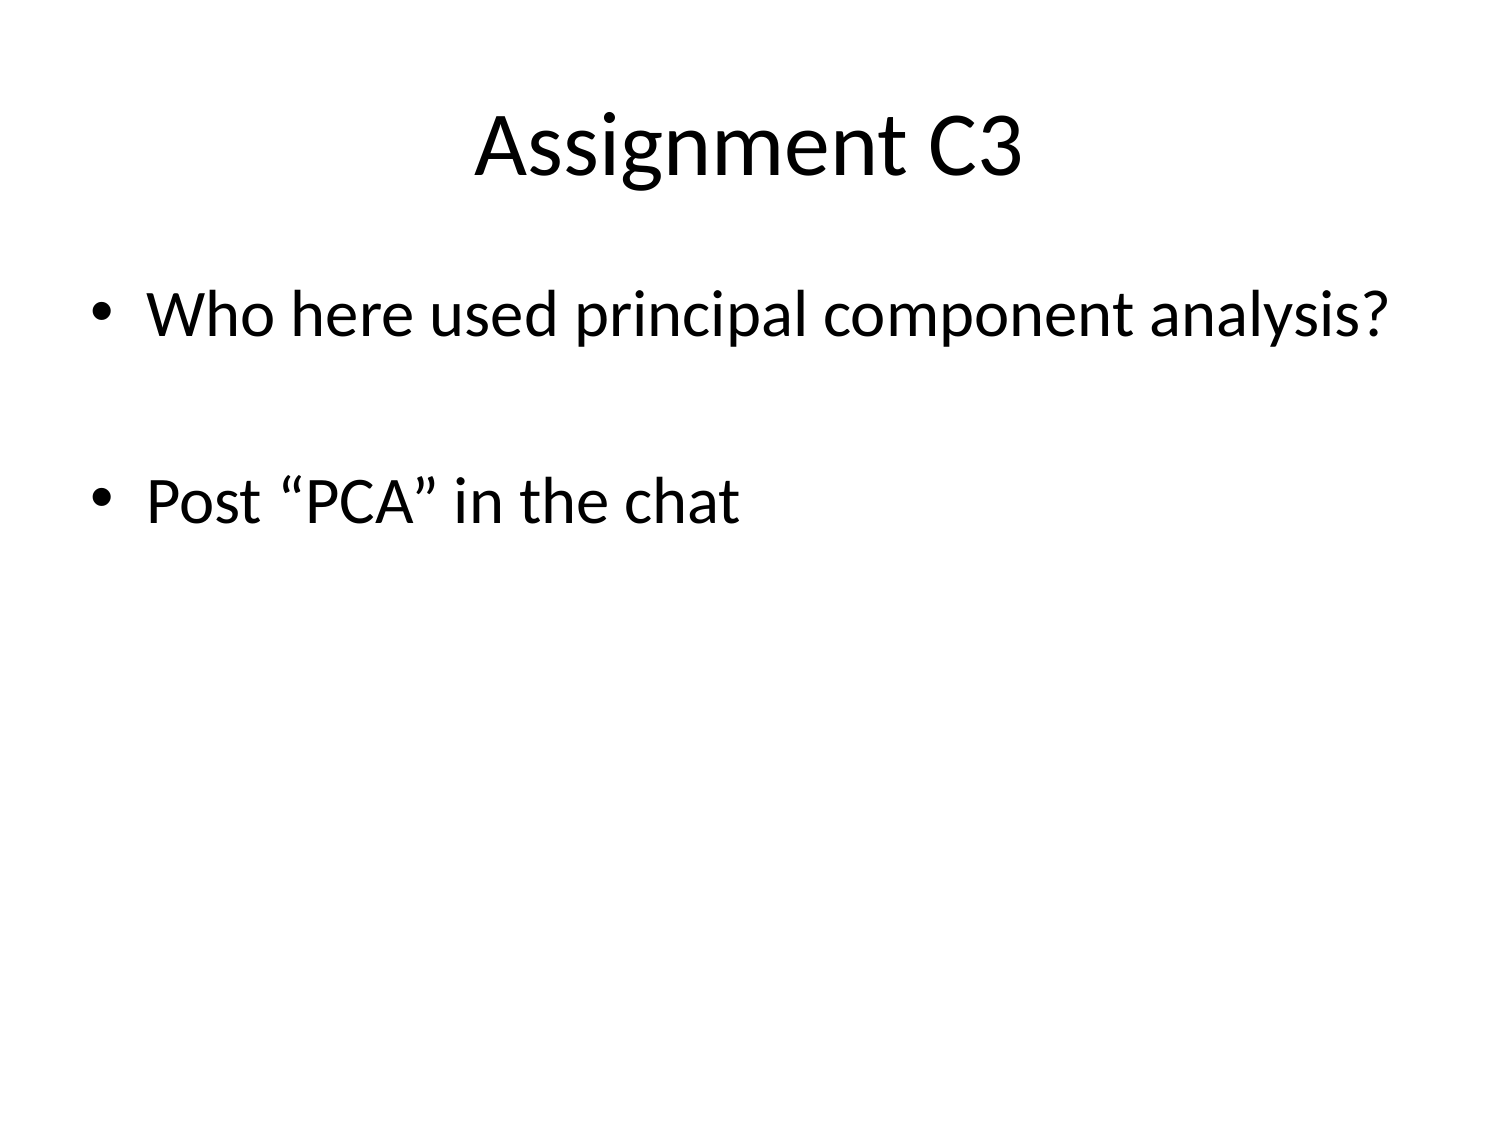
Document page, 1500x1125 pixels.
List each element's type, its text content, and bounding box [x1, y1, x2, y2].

title Assignment C3 [75, 45, 1425, 233]
list Who here used principal component analysis? Post “PCA” in the chat [75, 262, 1425, 1005]
